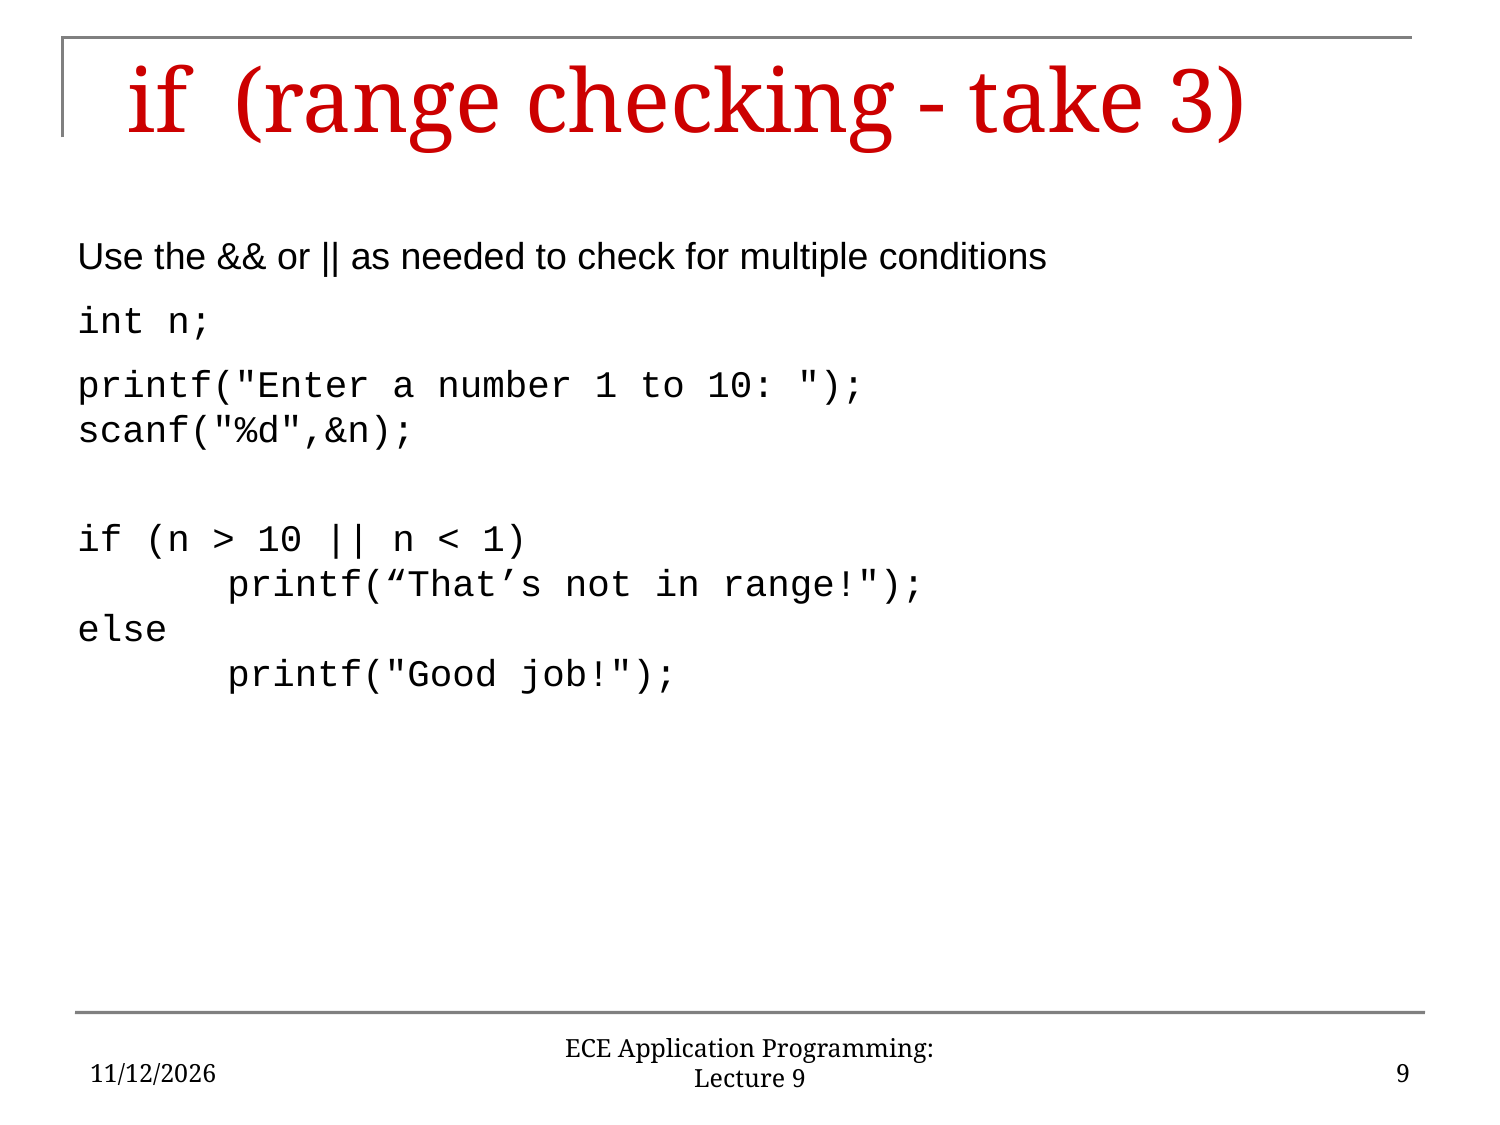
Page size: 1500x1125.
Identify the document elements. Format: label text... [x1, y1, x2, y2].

text_box Use the && or || as needed to check for multiple conditions int n; printf("Enter a number 1 to 10: "); scanf("%d",&n); if (n > 10 || n < 1) printf(“That’s not in range!"); else printf("Good job!"); [62, 224, 1450, 746]
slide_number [74, 1023, 426, 1100]
title if (range checking - take 3) [112, 37, 1388, 224]
footer ECE Application Programming: Lecture 9 [512, 1024, 988, 1101]
slide_number 9 [1074, 1023, 1426, 1100]
